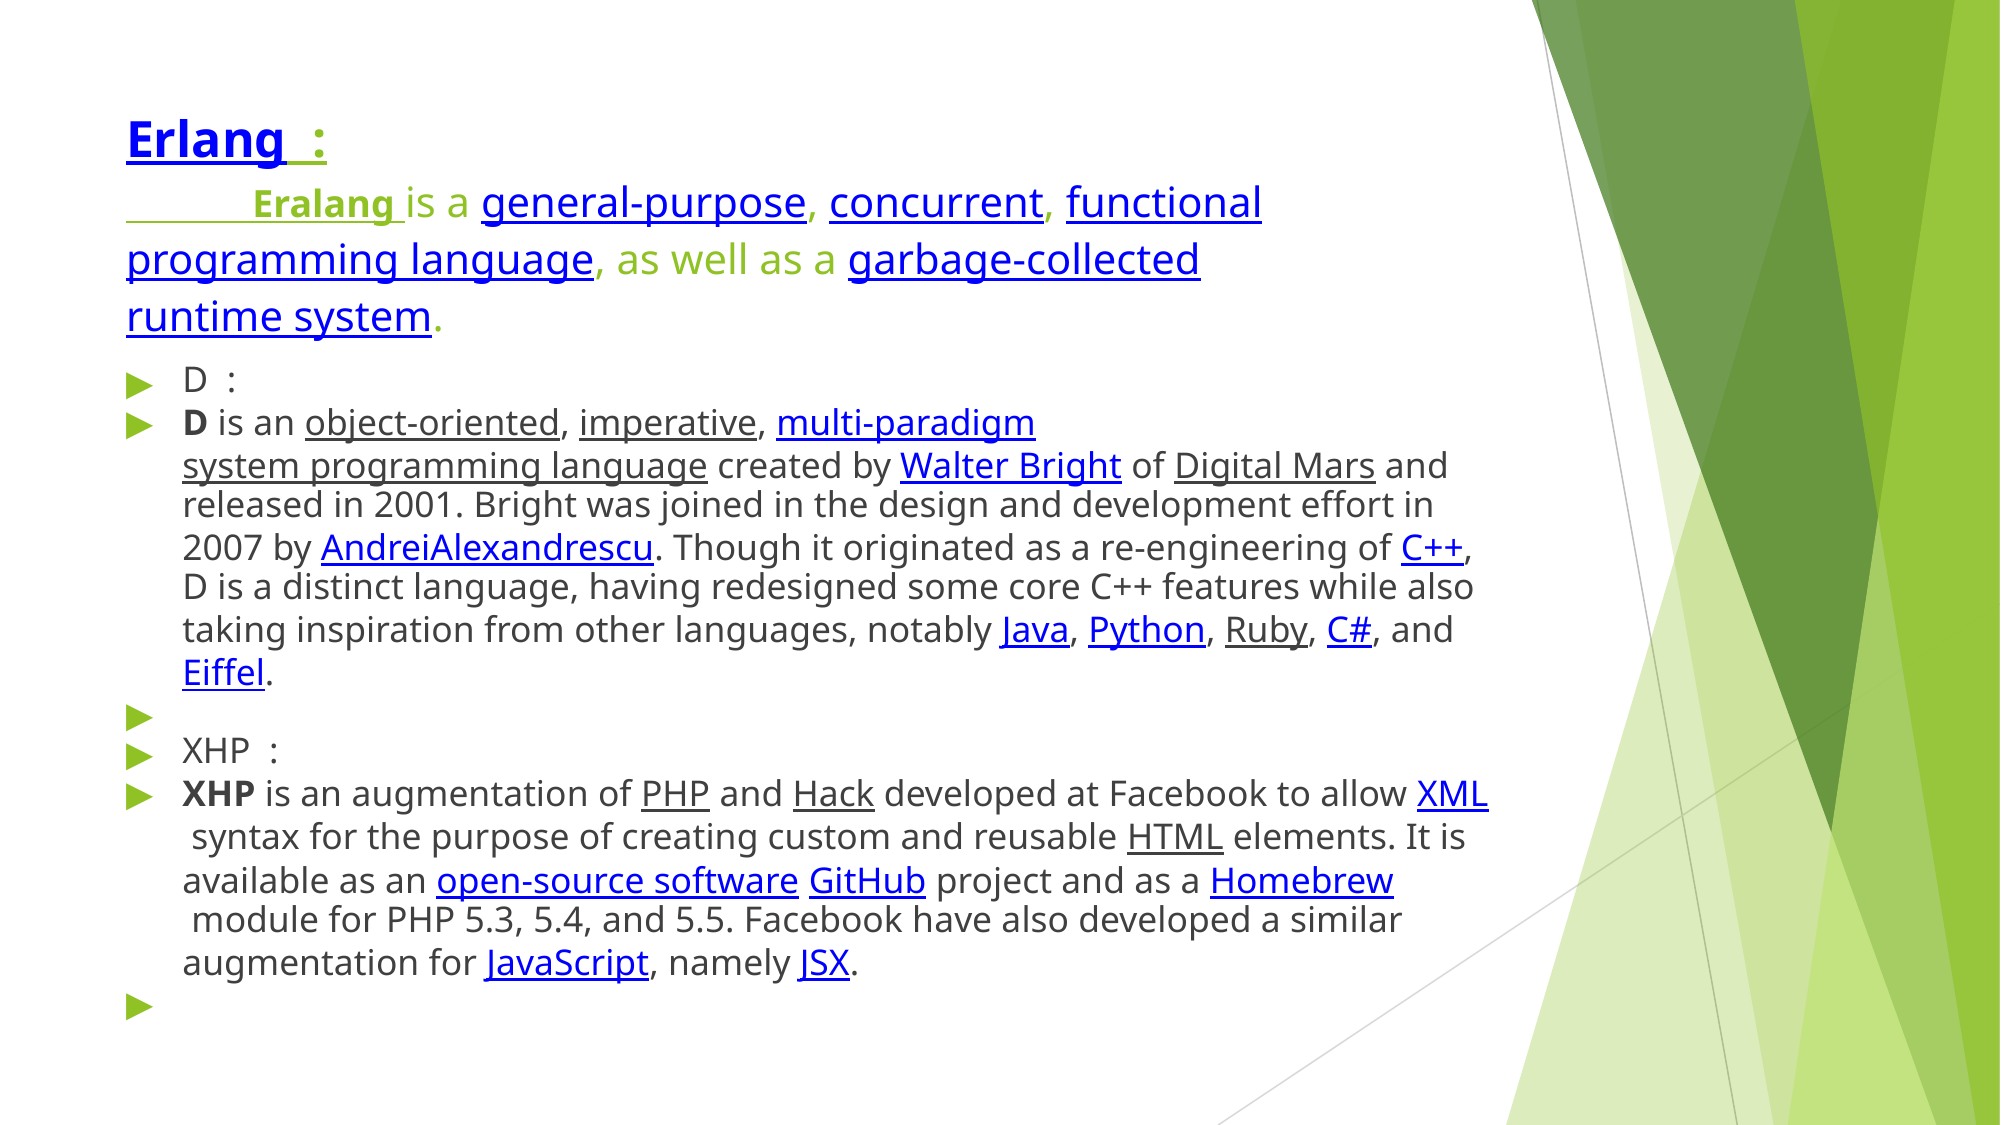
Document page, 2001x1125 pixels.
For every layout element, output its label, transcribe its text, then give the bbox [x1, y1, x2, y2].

text_box Erlang : Eralang is a general-purpose, concurrent, functional programming language, as well as a garbage-collected runtime system. [111, 99, 1522, 317]
text_box D : D is an object-oriented, imperative, multi-paradigm system programming language created by Walter Bright of Digital Mars and released in 2001. Bright was joined in the design and development effort in 2007 by AndreiAlexandrescu. Though it originated as a re-engineering of C++, D is a distinct language, having redesigned some core C++ features while also taking inspiration from other languages, notably Java, Python, Ruby, C#, and Eiffel. XHP : XHP is an augmentation of PHP and Hack developed at Facebook to allow XML syntax for the purpose of creating custom and reusable HTML elements. It is available as an open-source software GitHub project and as a Homebrew module for PHP 5.3, 5.4, and 5.5. Facebook have also developed a similar augmentation for JavaScript, namely JSX. [111, 354, 1522, 991]
